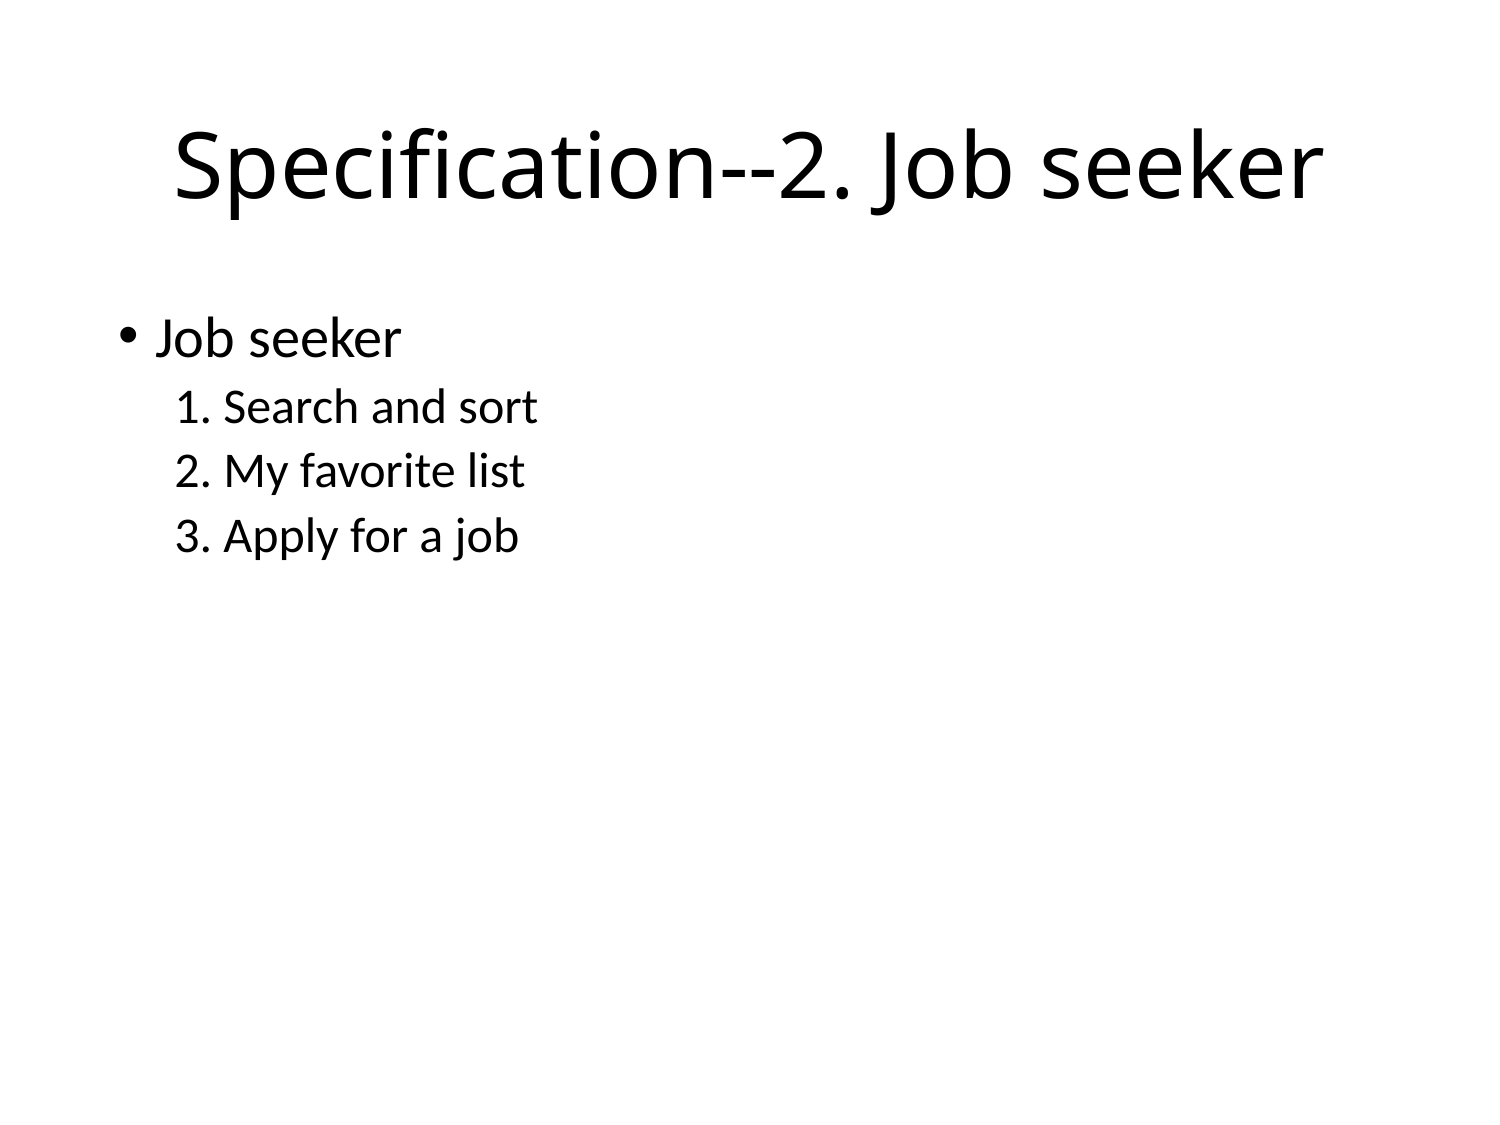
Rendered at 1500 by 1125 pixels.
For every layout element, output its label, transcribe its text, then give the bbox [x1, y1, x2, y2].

list Job seeker 1. Search and sort 2. My favorite list 3. Apply for a job [103, 299, 1397, 1014]
title Specification--2. Job seeker [103, 59, 1397, 278]
